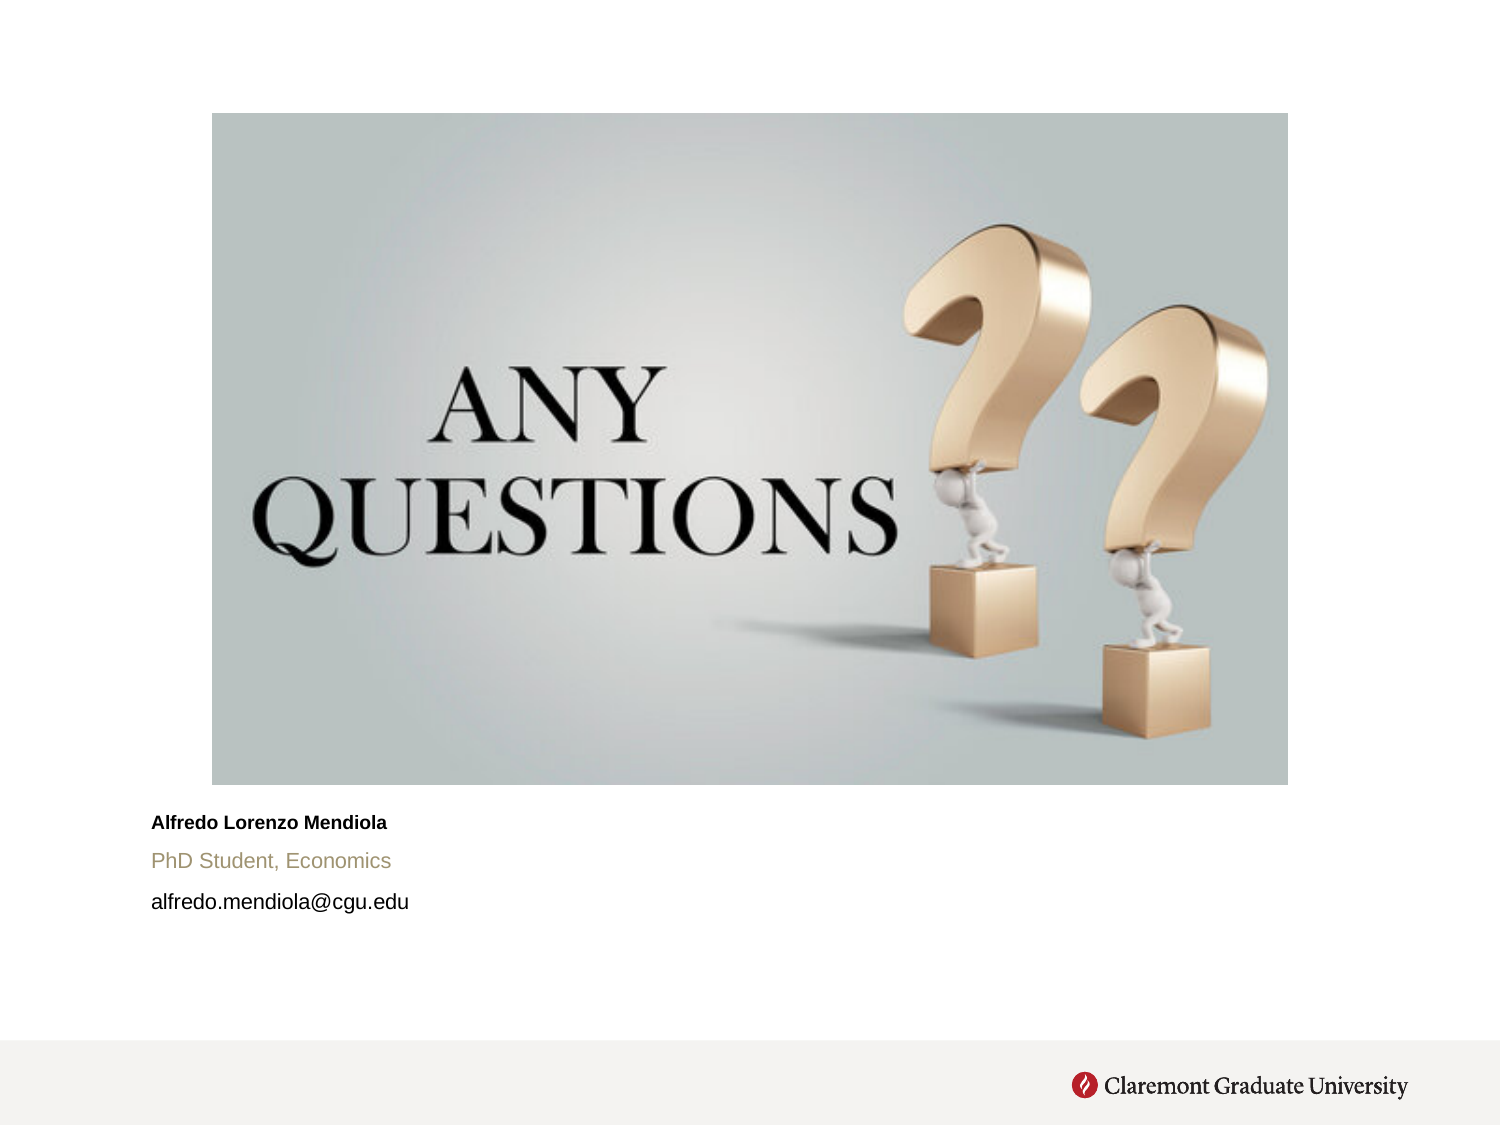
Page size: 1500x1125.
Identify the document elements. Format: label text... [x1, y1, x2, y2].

list Alfredo Lorenzo Mendiola [136, 805, 688, 842]
list PhD Student, Economics [136, 842, 688, 883]
list alfredo.mendiola@cgu.edu [136, 883, 688, 966]
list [212, 113, 1288, 785]
